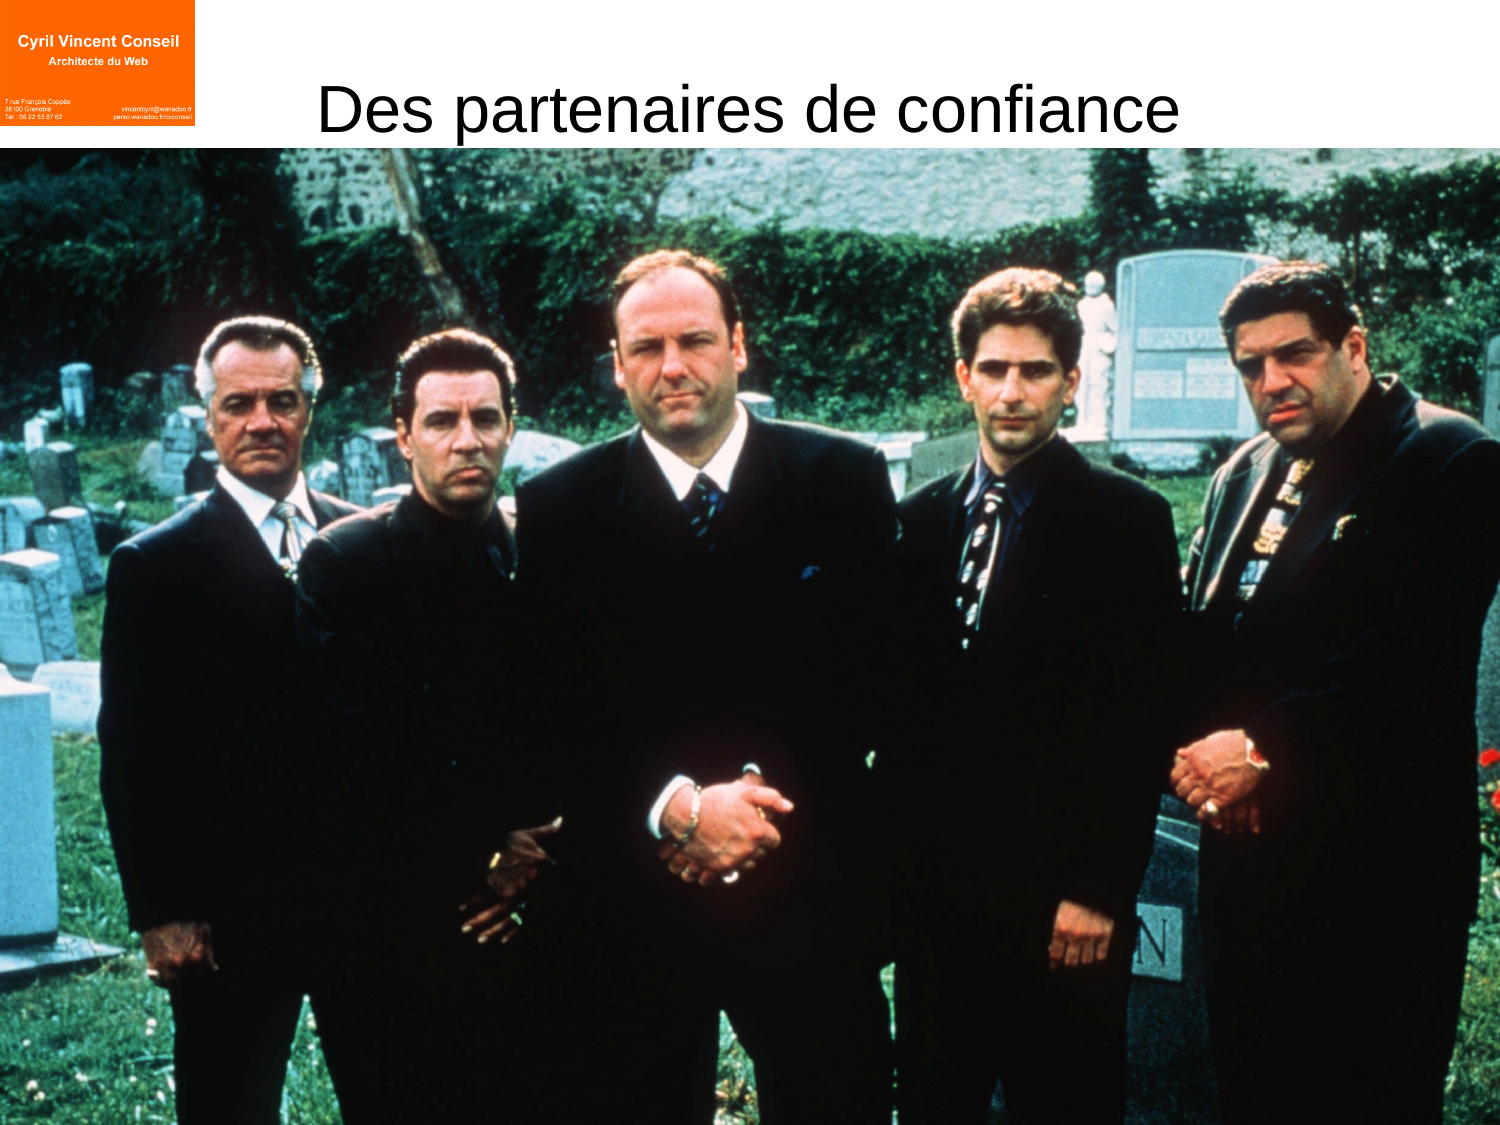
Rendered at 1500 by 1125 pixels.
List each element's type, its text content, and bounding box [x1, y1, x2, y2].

picture [0, 148, 1500, 1125]
title Des partenaires de confiance [112, 0, 1387, 147]
picture [0, 0, 112, 126]
